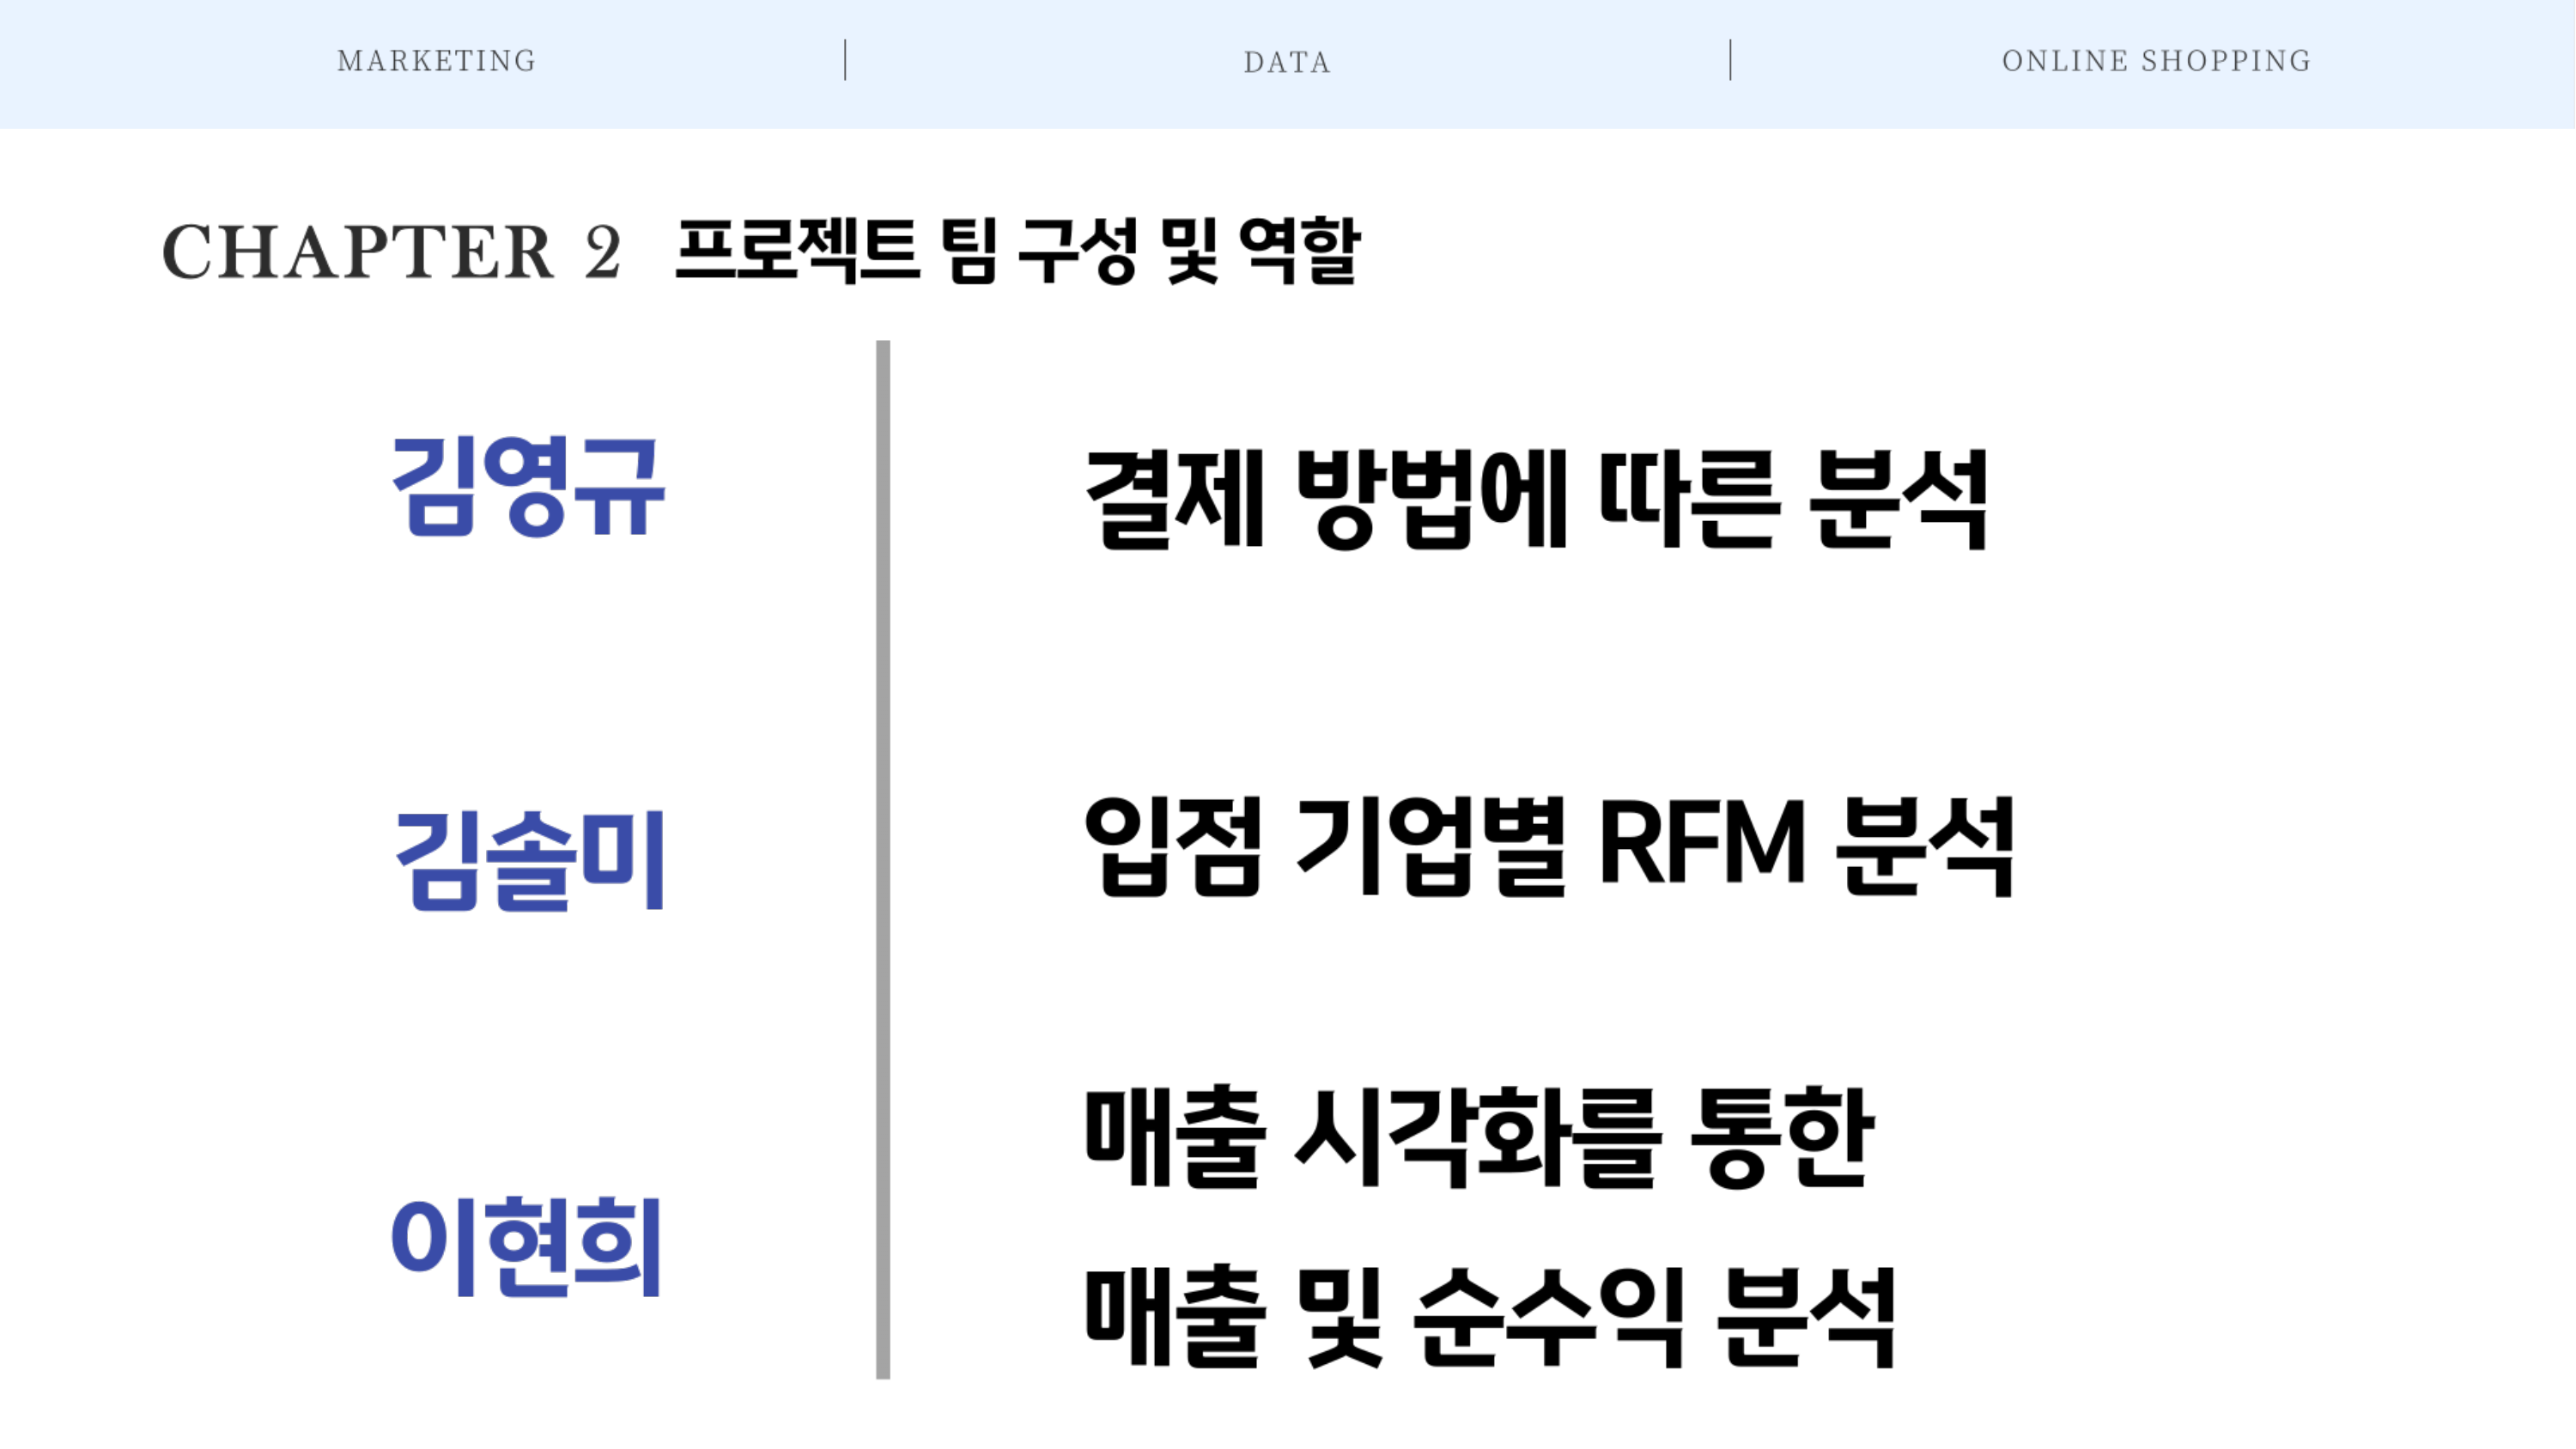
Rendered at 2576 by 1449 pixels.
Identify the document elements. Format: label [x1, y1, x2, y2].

picture [136, 169, 2126, 1449]
picture [1042, 375, 2099, 668]
picture [0, 0, 2576, 130]
picture [348, 1095, 774, 1429]
